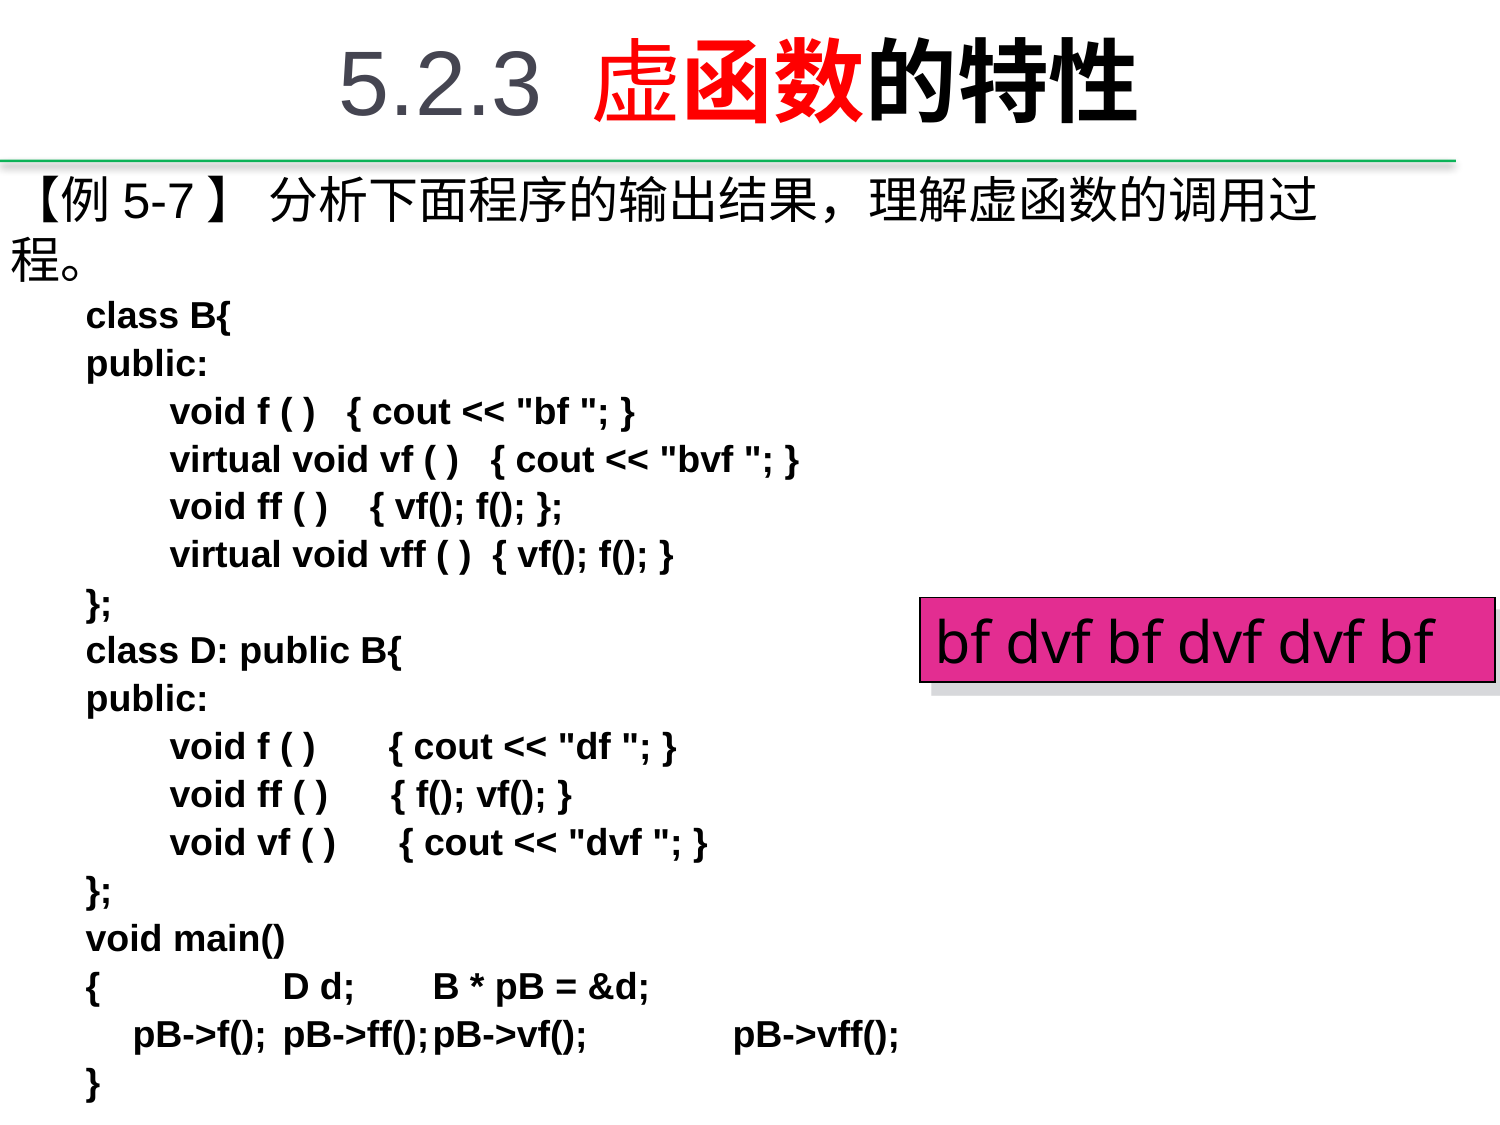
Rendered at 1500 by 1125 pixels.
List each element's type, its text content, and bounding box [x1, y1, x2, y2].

list 【例5-7】 分析下面程序的输出结果，理解虚函数的调用过程。 class B{ public: void f ( ) { cout << "bf "; } virtual void vf ( ) { cout << "bvf "; } void ff ( ) { vf(); f(); }; virtual void vff ( ) { vf(); f(); } }; class D: public B{ public: void f ( ) { cout << "df "; } void ff ( ) { f(); vf(); } void vf ( ) { cout << "dvf "; } }; void main() { D d; B * pB = &d; pB->f(); pB->ff(); pB->vf(); pB->vff(); } [0, 160, 1425, 1074]
title 5.2.3 虚函数的特性 [75, 12, 1425, 146]
text_box bf dvf bf dvf dvf bf [919, 597, 1495, 683]
